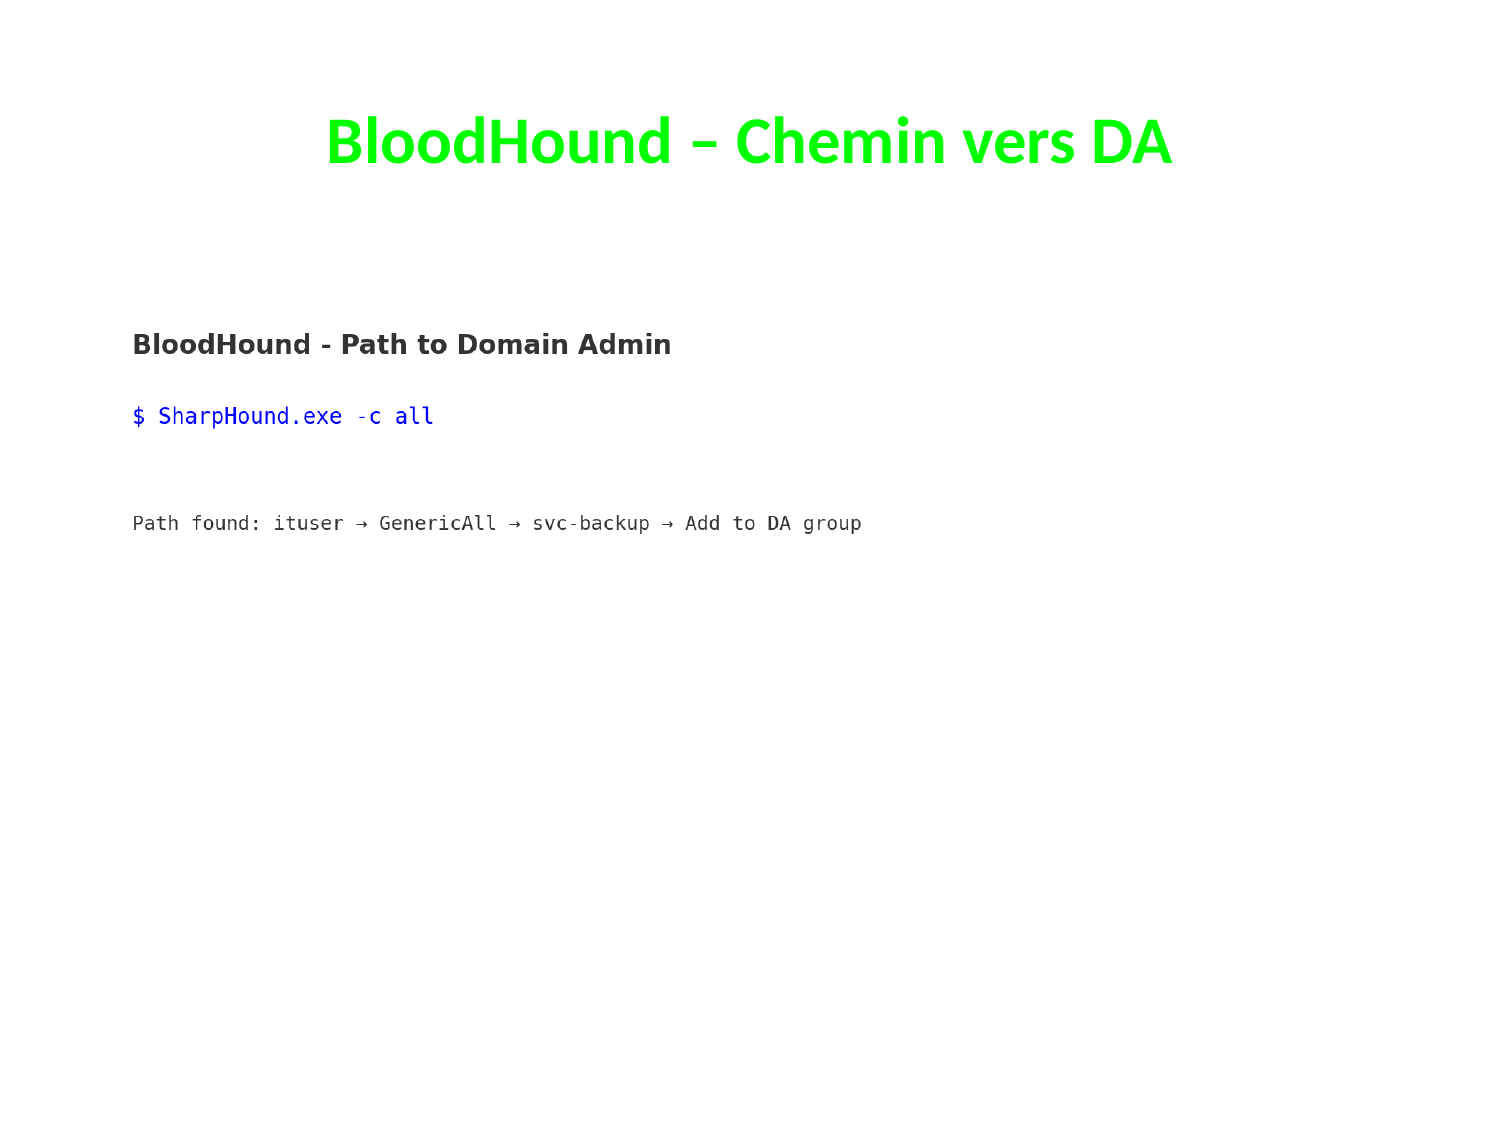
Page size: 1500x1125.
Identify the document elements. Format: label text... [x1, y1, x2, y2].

text_box BloodHound – Chemin vers DA [311, 44, 1189, 185]
picture [104, 299, 1231, 695]
